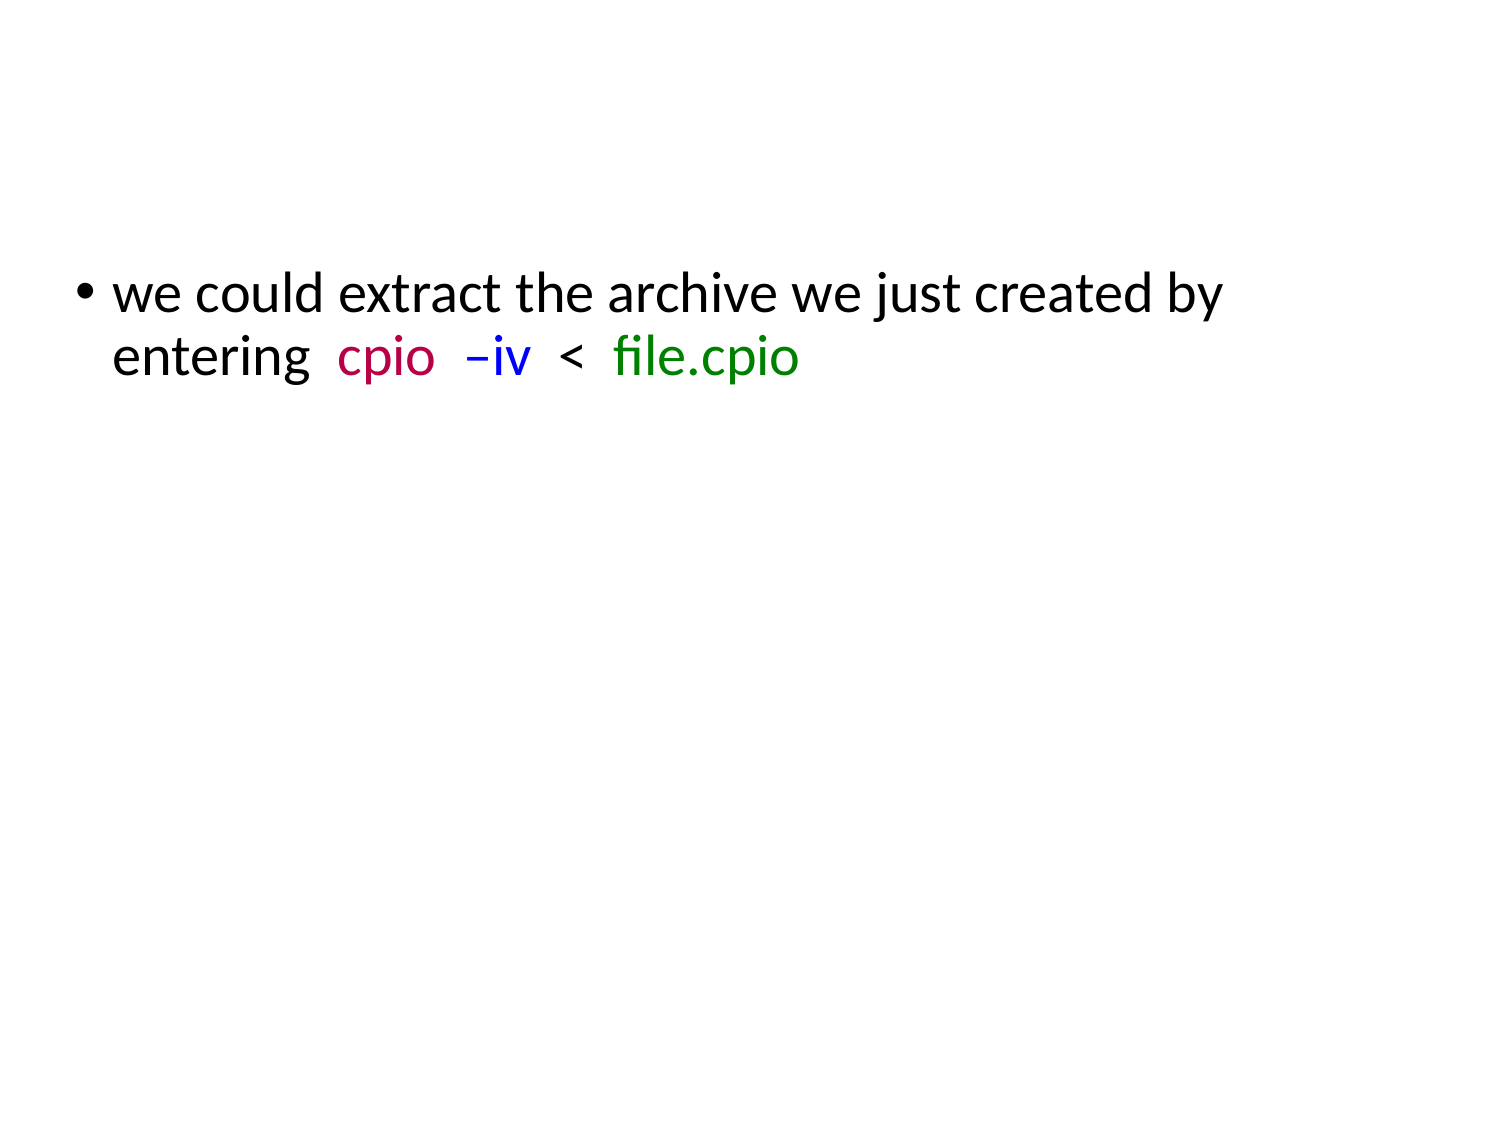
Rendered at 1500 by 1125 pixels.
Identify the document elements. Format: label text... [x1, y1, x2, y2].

list we could extract the archive we just created by entering cpio –iv < file.cpio [75, 262, 1424, 990]
